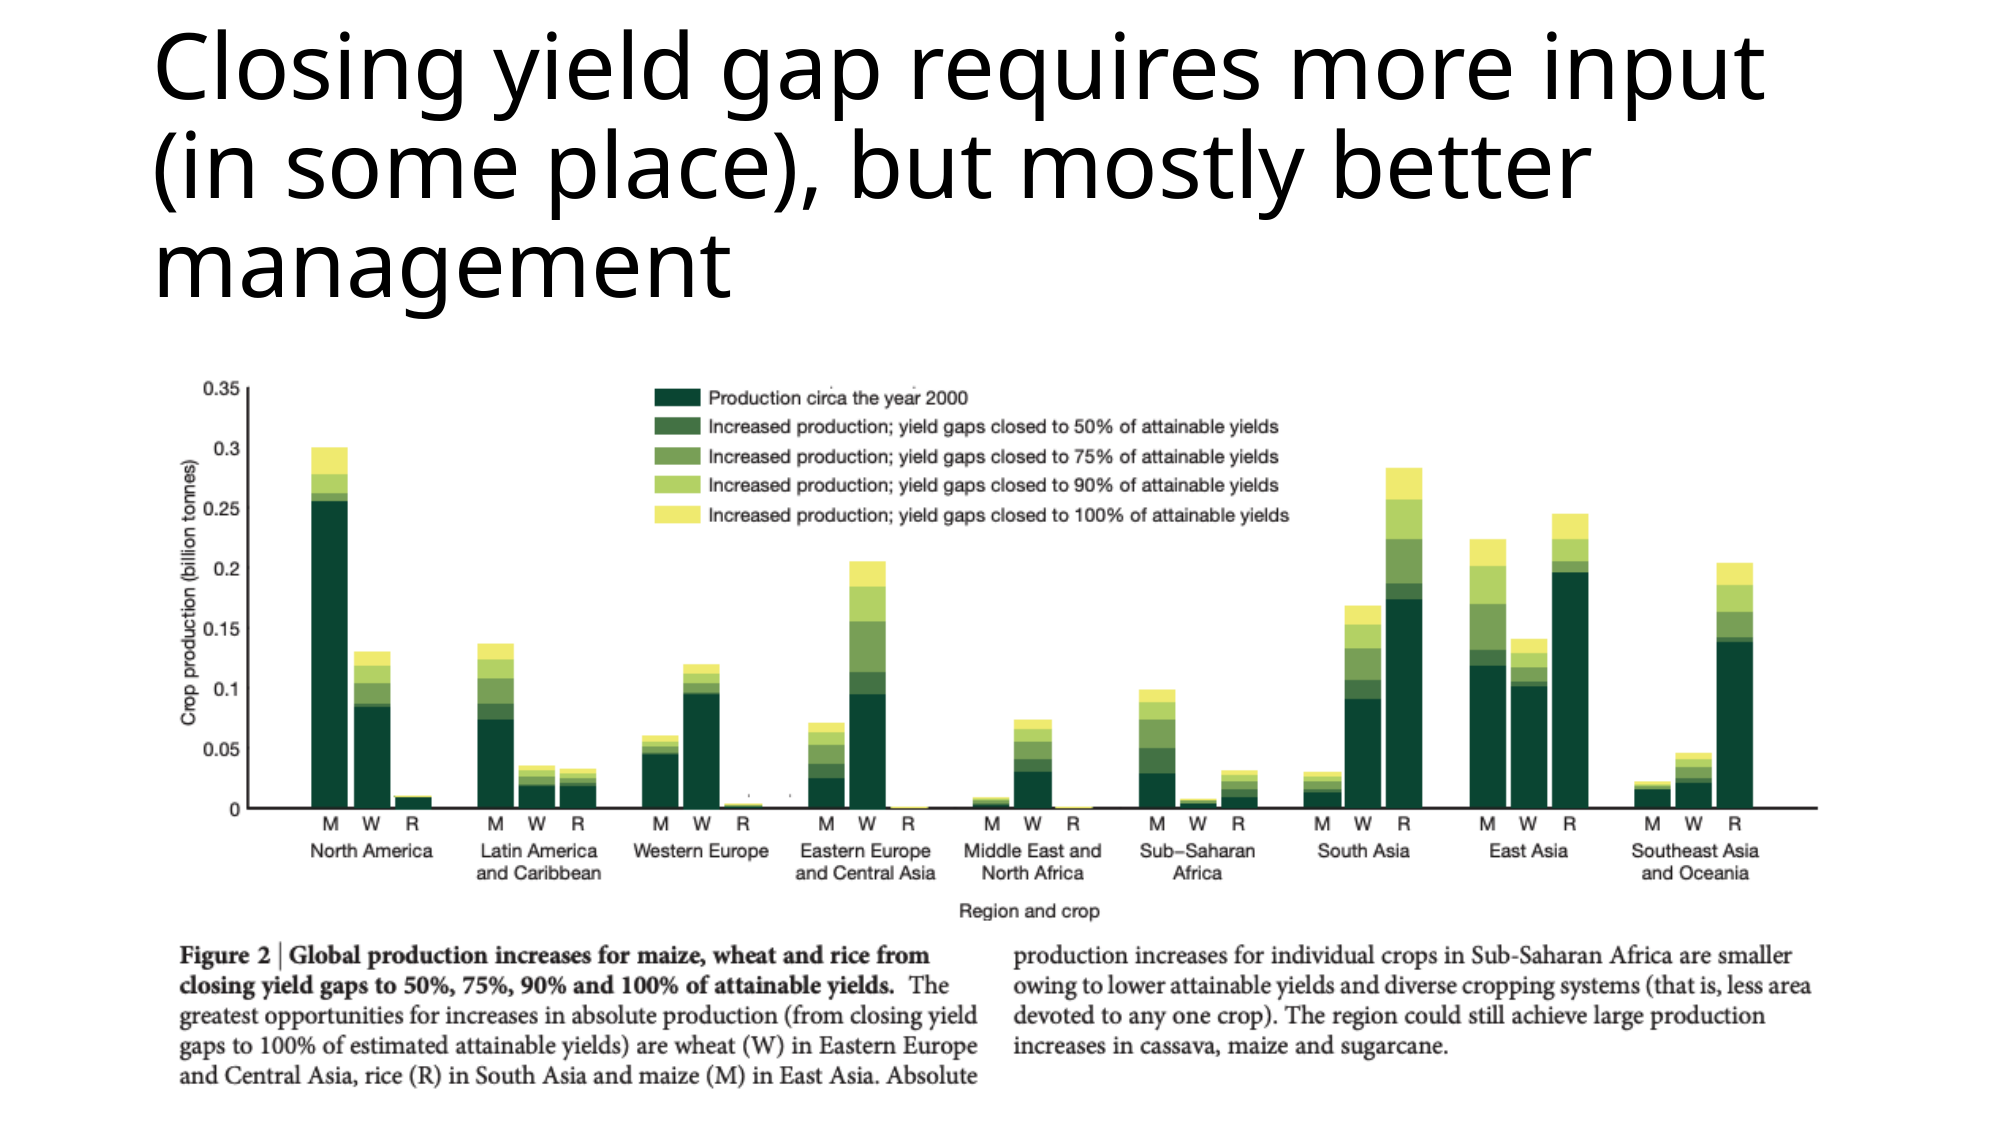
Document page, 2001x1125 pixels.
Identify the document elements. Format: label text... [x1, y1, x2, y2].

picture [166, 351, 1834, 1103]
title Closing yield gap requires more input (in some place), but mostly better management [137, 59, 1863, 278]
